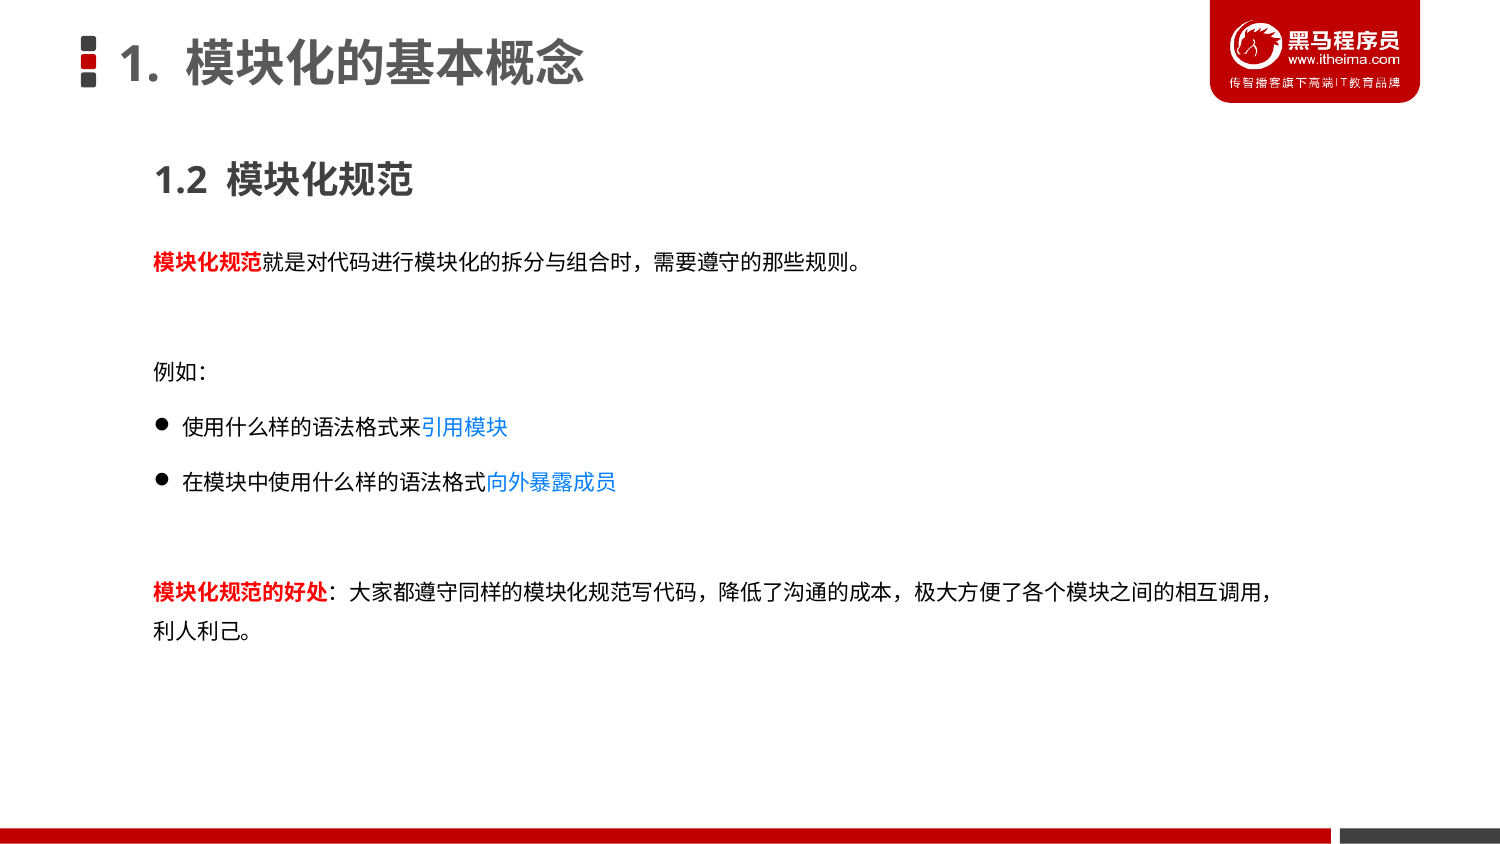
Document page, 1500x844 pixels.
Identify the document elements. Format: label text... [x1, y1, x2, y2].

list 模块化规范就是对代码进行模块化的拆分与组合时，需要遵守的那些规则。 例如： 使用什么样的语法格式来引用模块 在模块中使用什么样的语法格式向外暴露成员 模块化规范的好处：大家都遵守同样的模块化规范写代码，降低了沟通的成本，极大方便了各个模块之间的相互调用，利人利己。 [139, 228, 1299, 727]
picture [1211, 11, 1419, 97]
list 1.2 模块化规范 [139, 153, 1209, 228]
title 1. 模块化的基本概念 [103, 0, 1209, 130]
